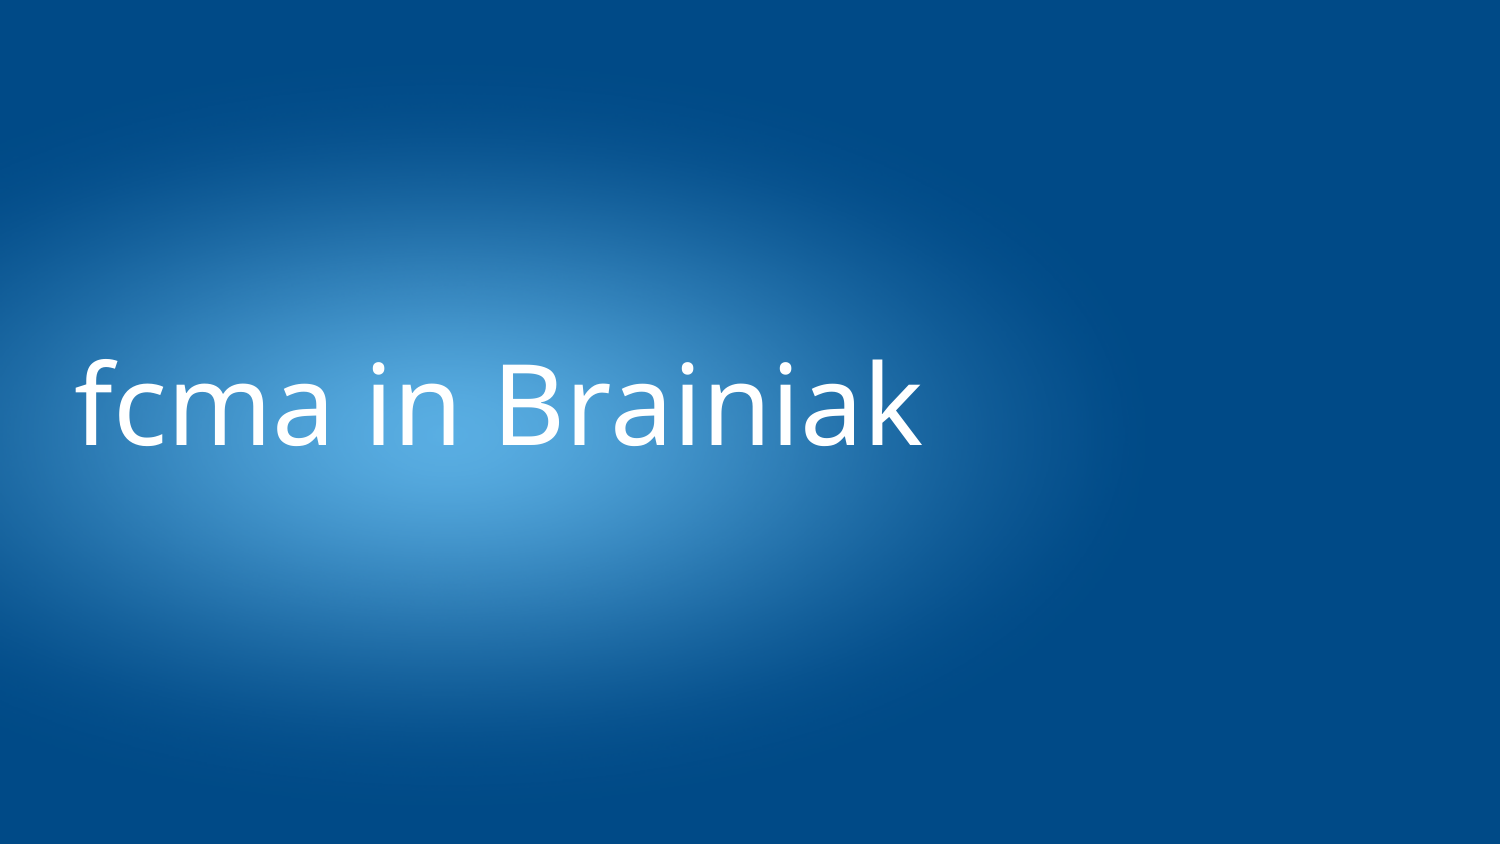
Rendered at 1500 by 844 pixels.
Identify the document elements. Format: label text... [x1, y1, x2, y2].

picture [0, 0, 1500, 844]
title fcma in Brainiak [74, 300, 1350, 468]
